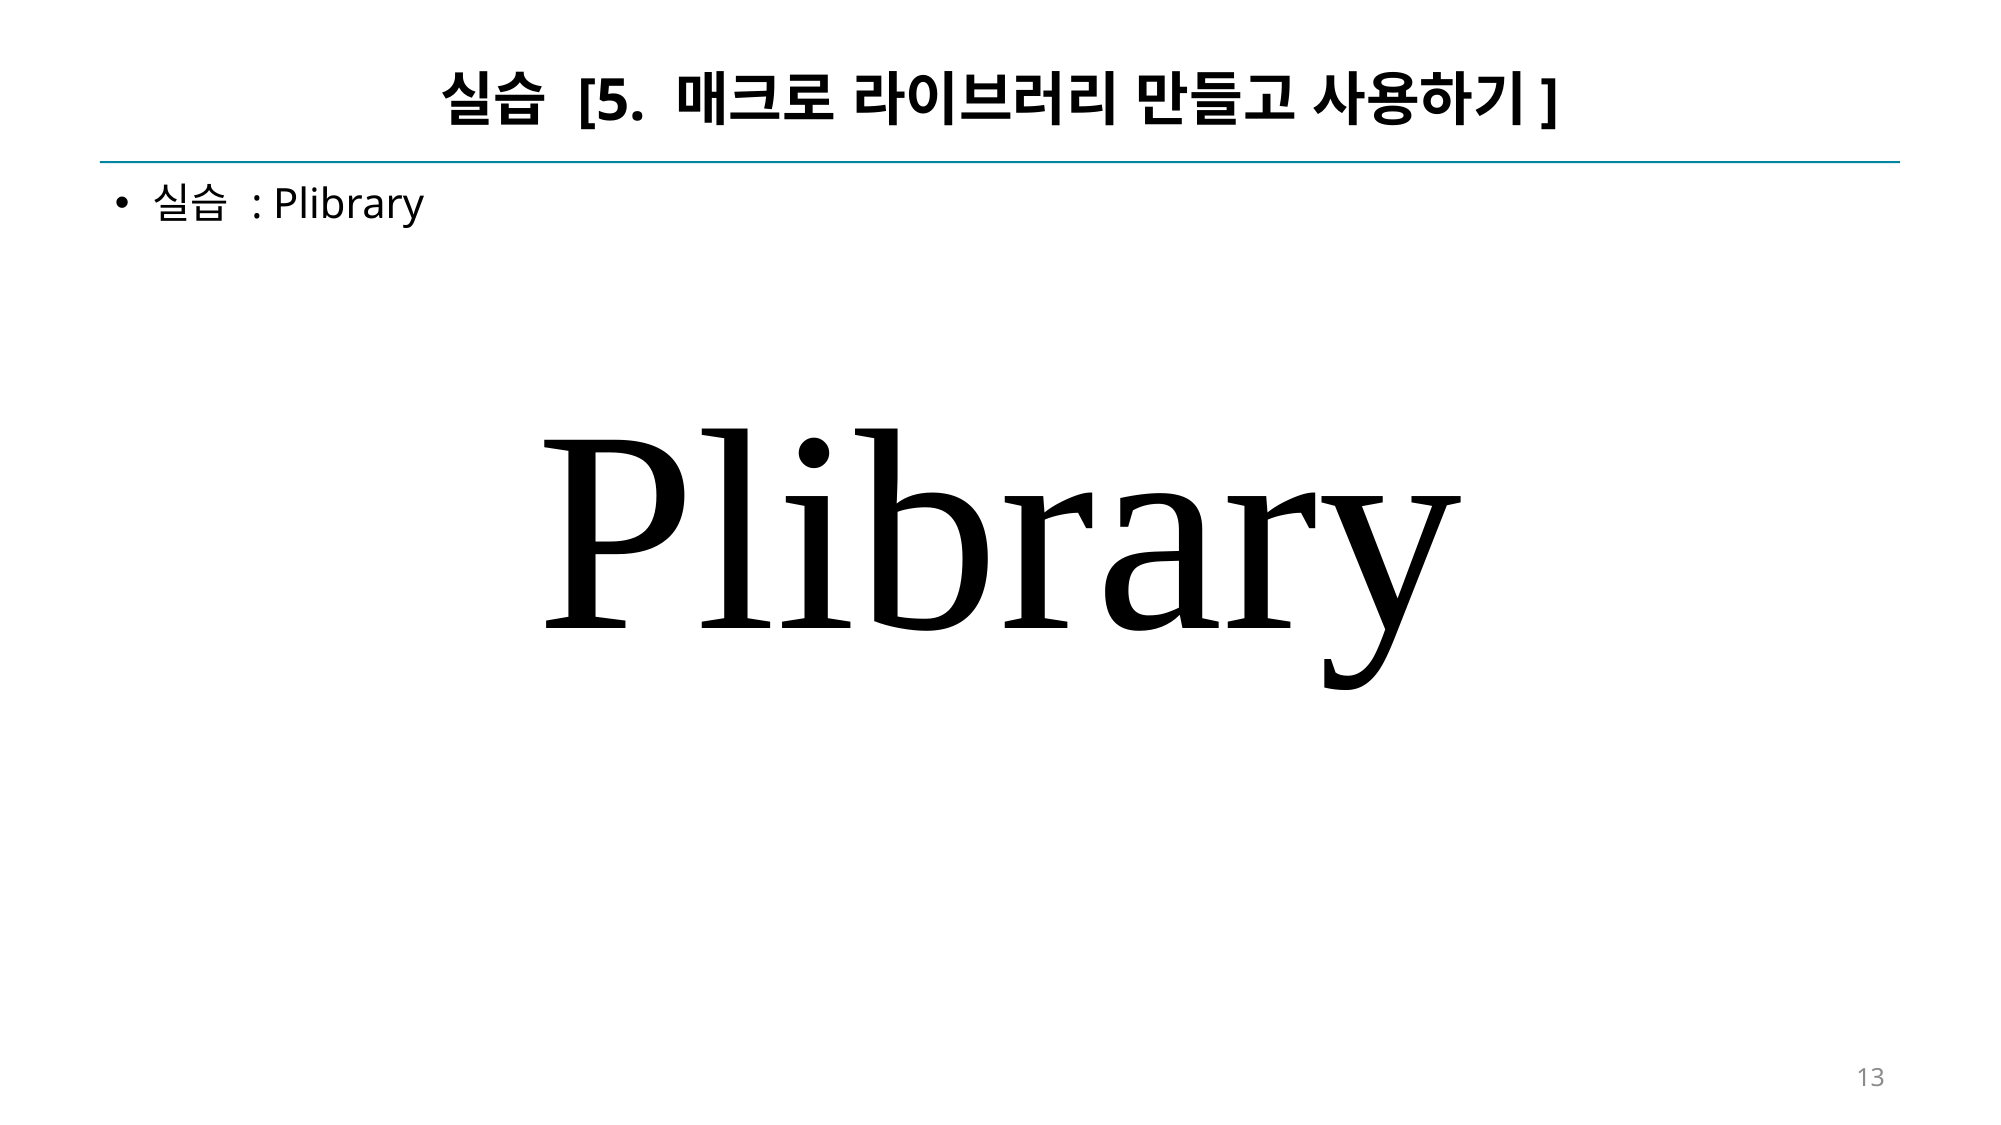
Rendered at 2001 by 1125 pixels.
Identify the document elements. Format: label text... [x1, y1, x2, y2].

title 실습 [5. 매크로 라이브러리 만들고 사용하기] [99, 55, 1900, 148]
list 실습 : Plibrary Plibrary [99, 174, 1900, 1042]
slide_number 13 [1412, 1054, 1900, 1103]
